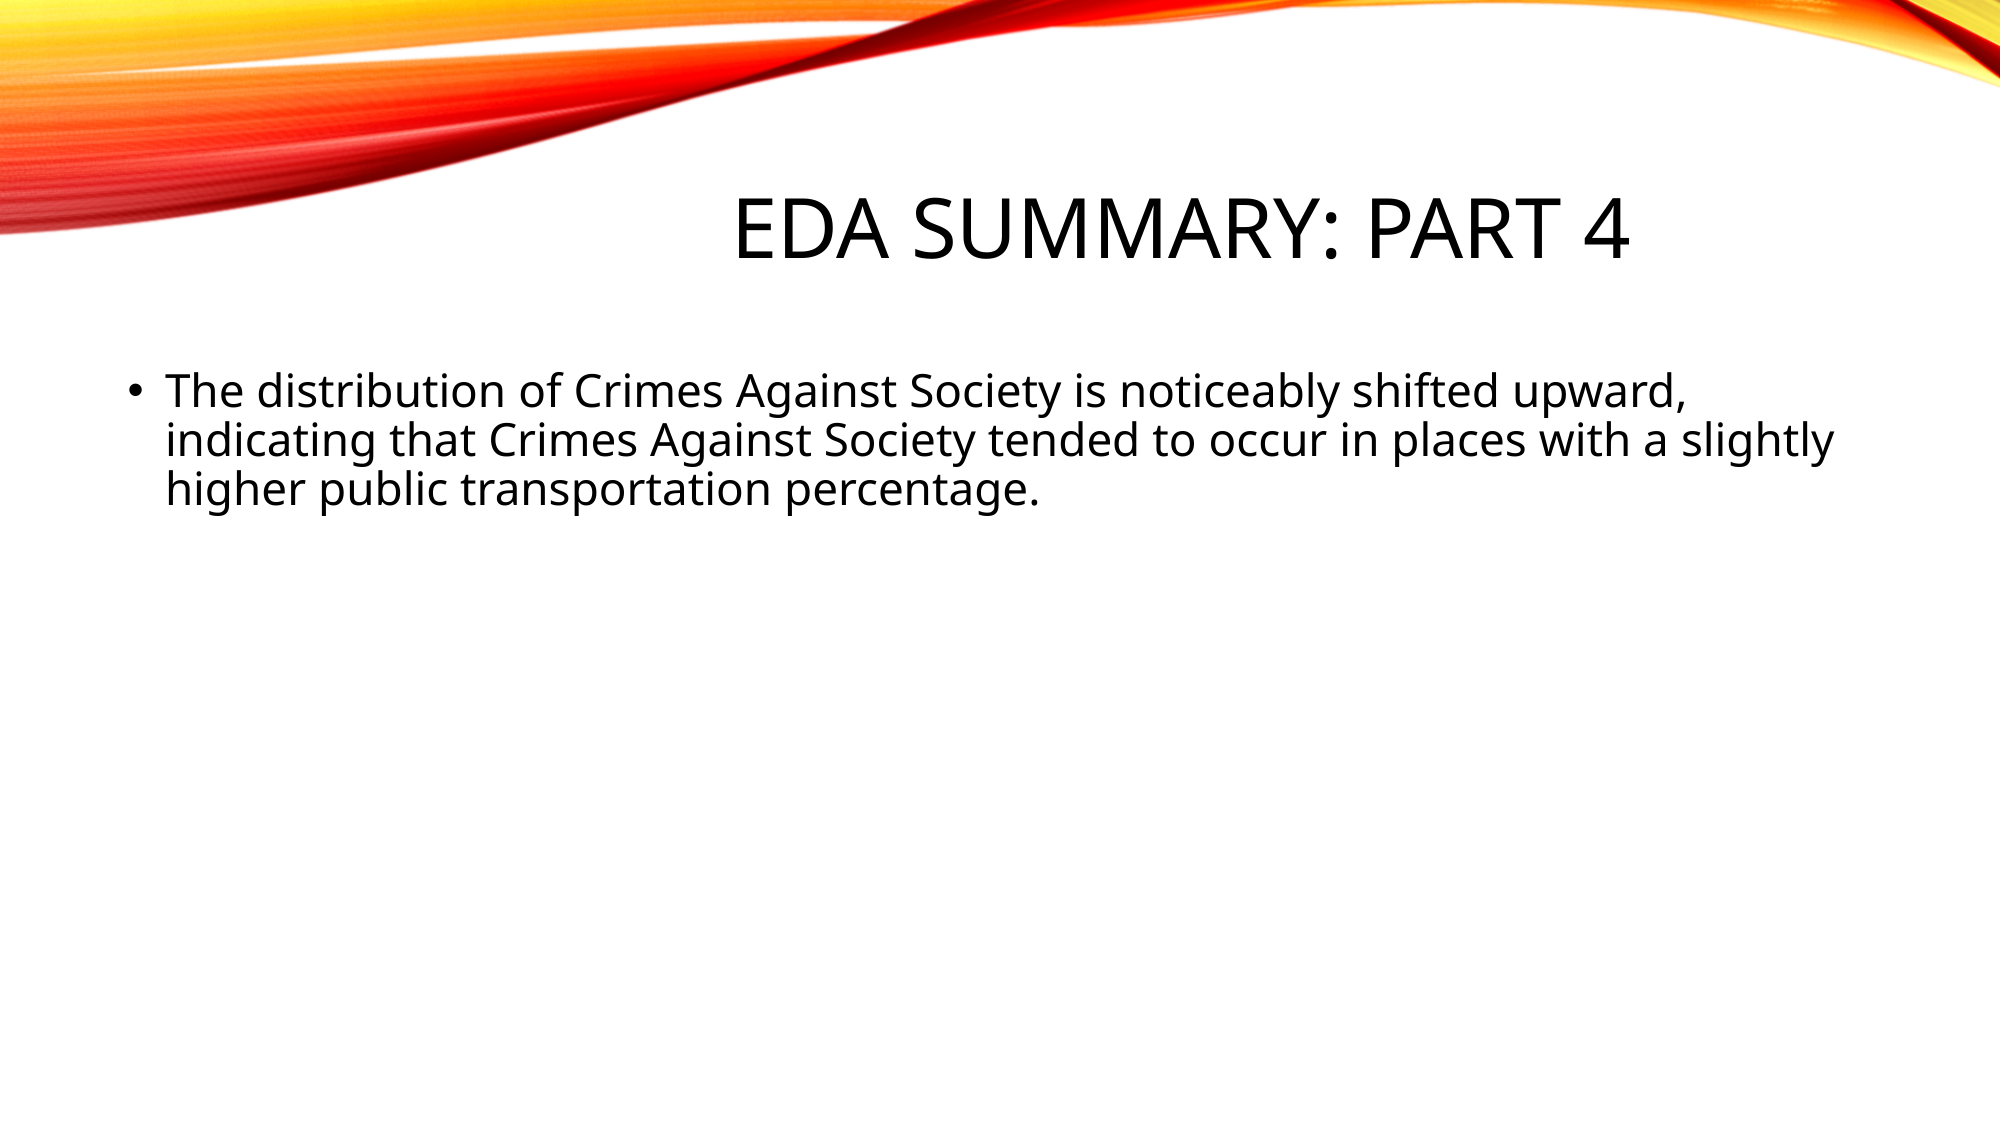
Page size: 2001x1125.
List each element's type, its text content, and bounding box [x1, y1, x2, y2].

title EDA Summary: Part 4 [474, 125, 1888, 338]
list The distribution of Crimes Against Society is noticeably shifted upward, indicating that Crimes Against Society tended to occur in places with a slightly higher public transportation percentage. [112, 360, 1888, 1021]
picture [0, 0, 2000, 237]
